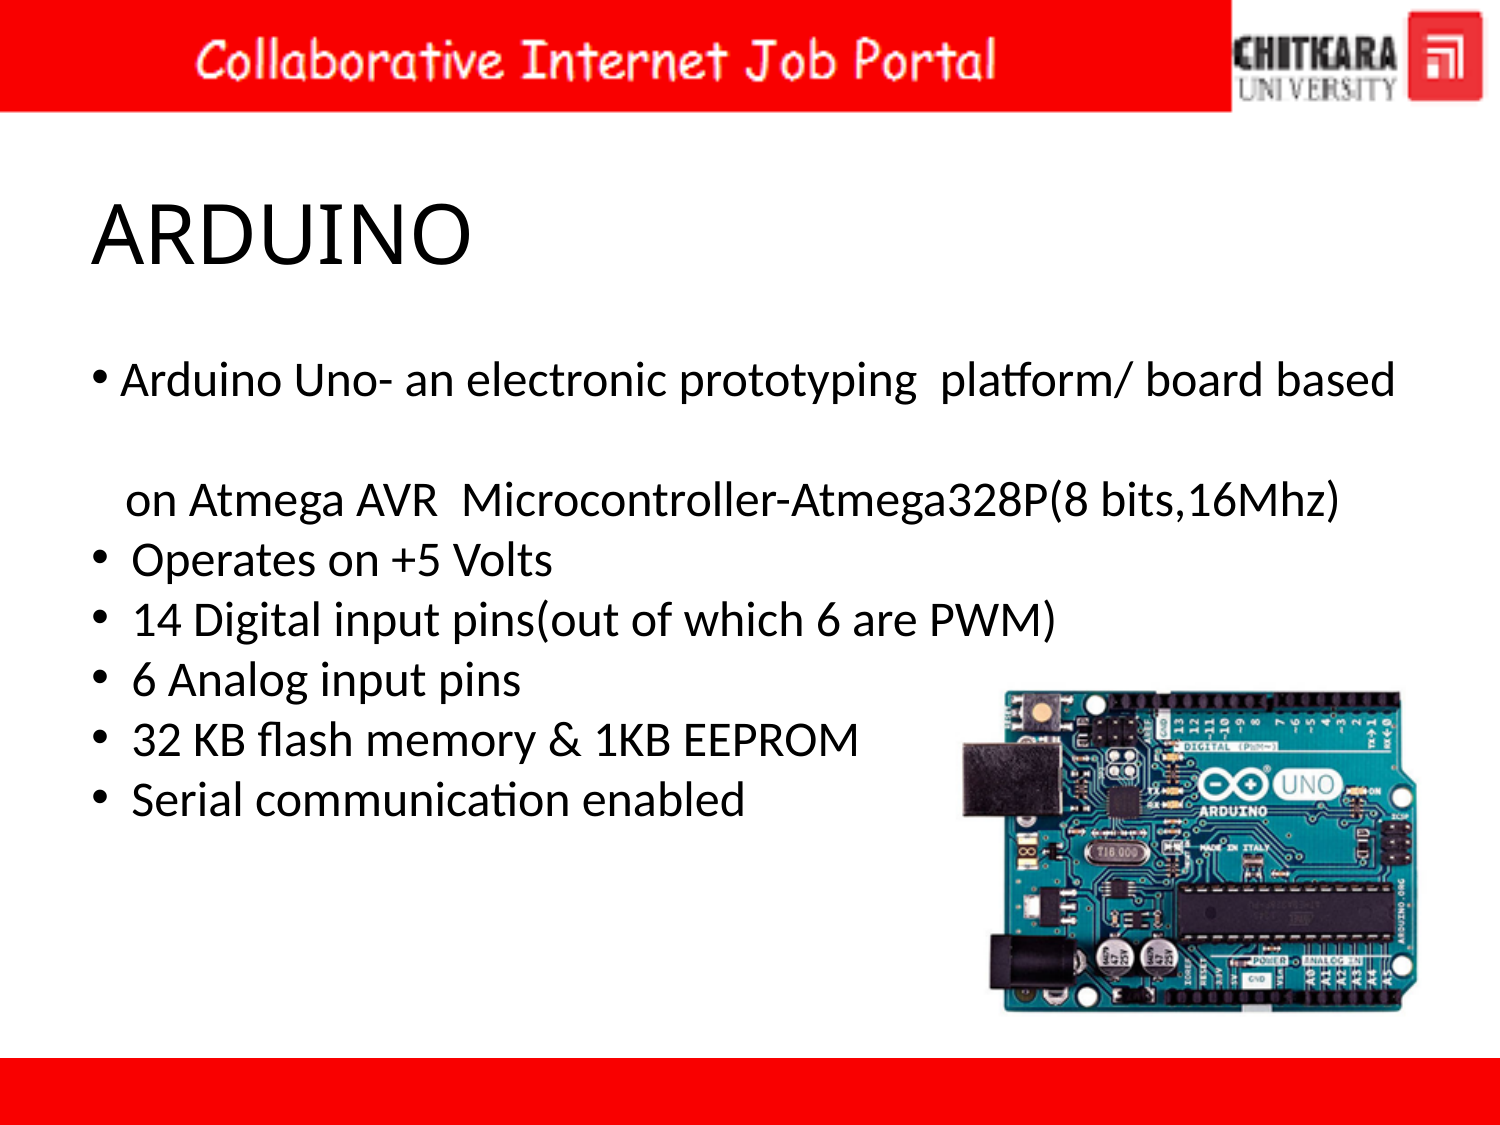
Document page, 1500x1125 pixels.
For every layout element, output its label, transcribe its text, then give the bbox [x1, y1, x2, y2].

picture [0, 1058, 1500, 1125]
picture [950, 680, 1431, 1031]
text_box Arduino Uno- an electronic prototyping platform/ board based on Atmega AVR Microcontroller-Atmega328P(8 bits,16Mhz) Operates on +5 Volts 14 Digital input pins(out of which 6 are PWM) 6 Analog input pins 32 KB flash memory & 1KB EEPROM Serial communication enabled [76, 278, 1436, 879]
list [0, 0, 1500, 124]
title ARDUINO [76, 172, 1427, 278]
